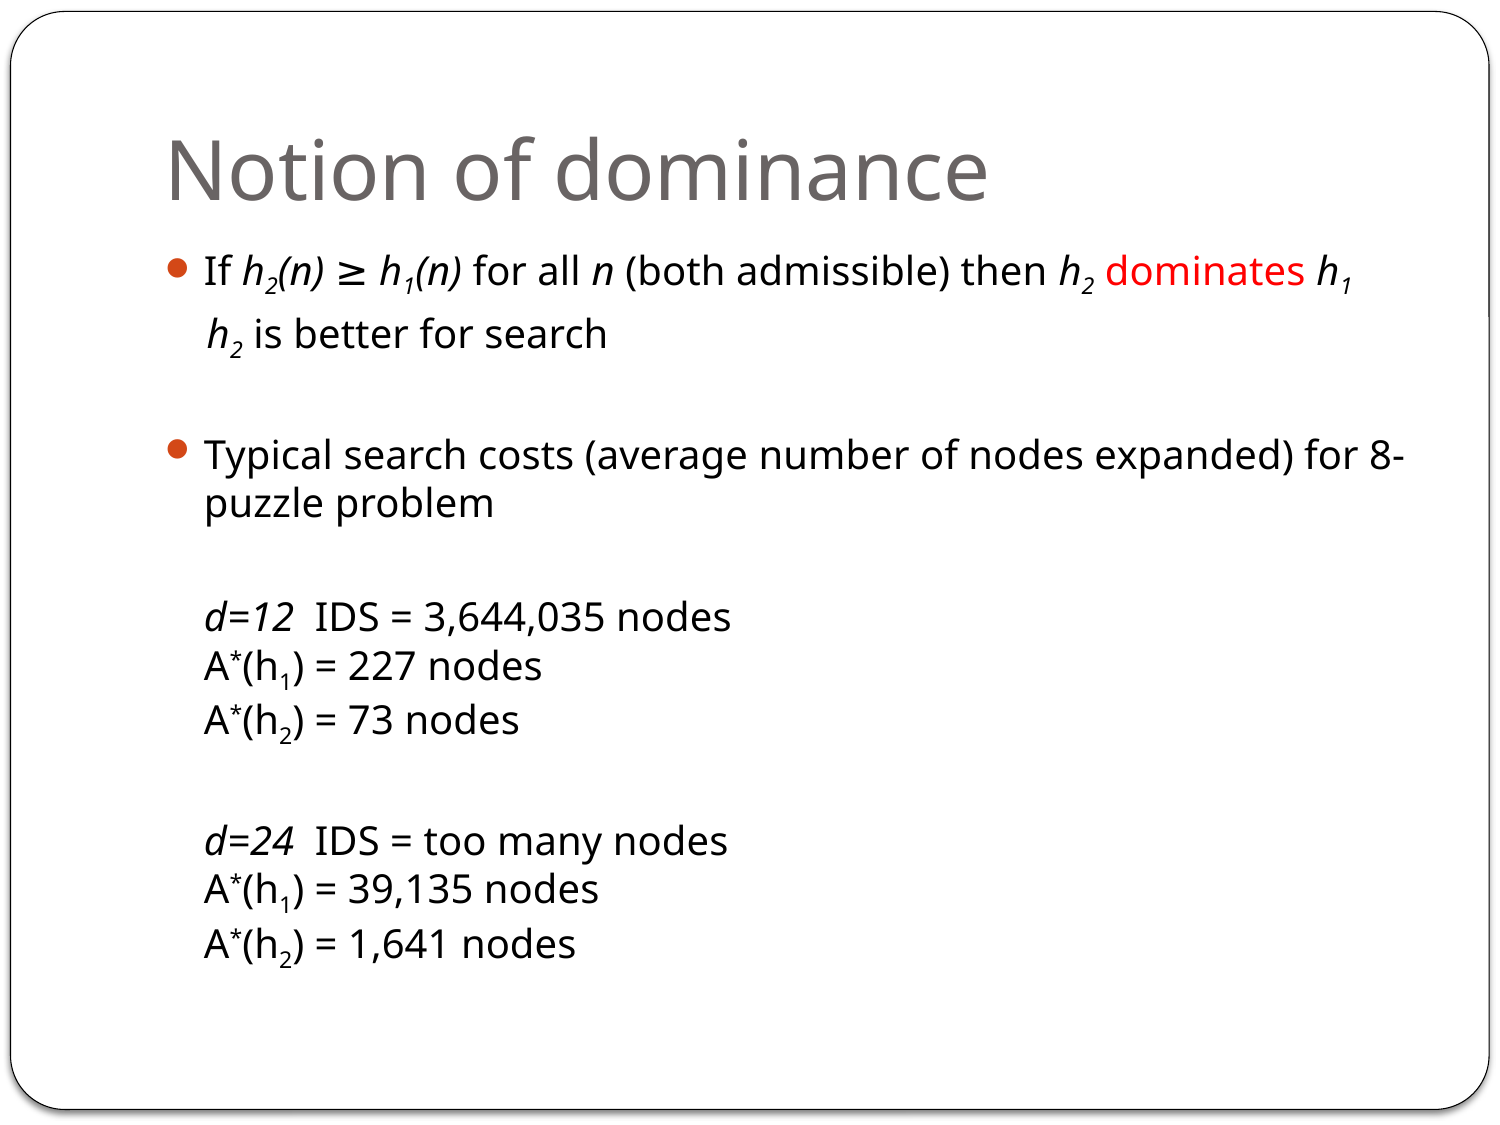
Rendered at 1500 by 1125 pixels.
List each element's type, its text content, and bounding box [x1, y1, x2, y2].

list If h2(n) ≥ h1(n) for all n (both admissible) then h2 dominates h1 h2 is better for search Typical search costs (average number of nodes expanded) for 8-puzzle problem d=12 IDS = 3,644,035 nodes A*(h1) = 227 nodes A*(h2) = 73 nodes d=24 IDS = too many nodes A*(h1) = 39,135 nodes A*(h2) = 1,641 nodes [150, 237, 1425, 988]
title Notion of dominance [150, 45, 1425, 233]
